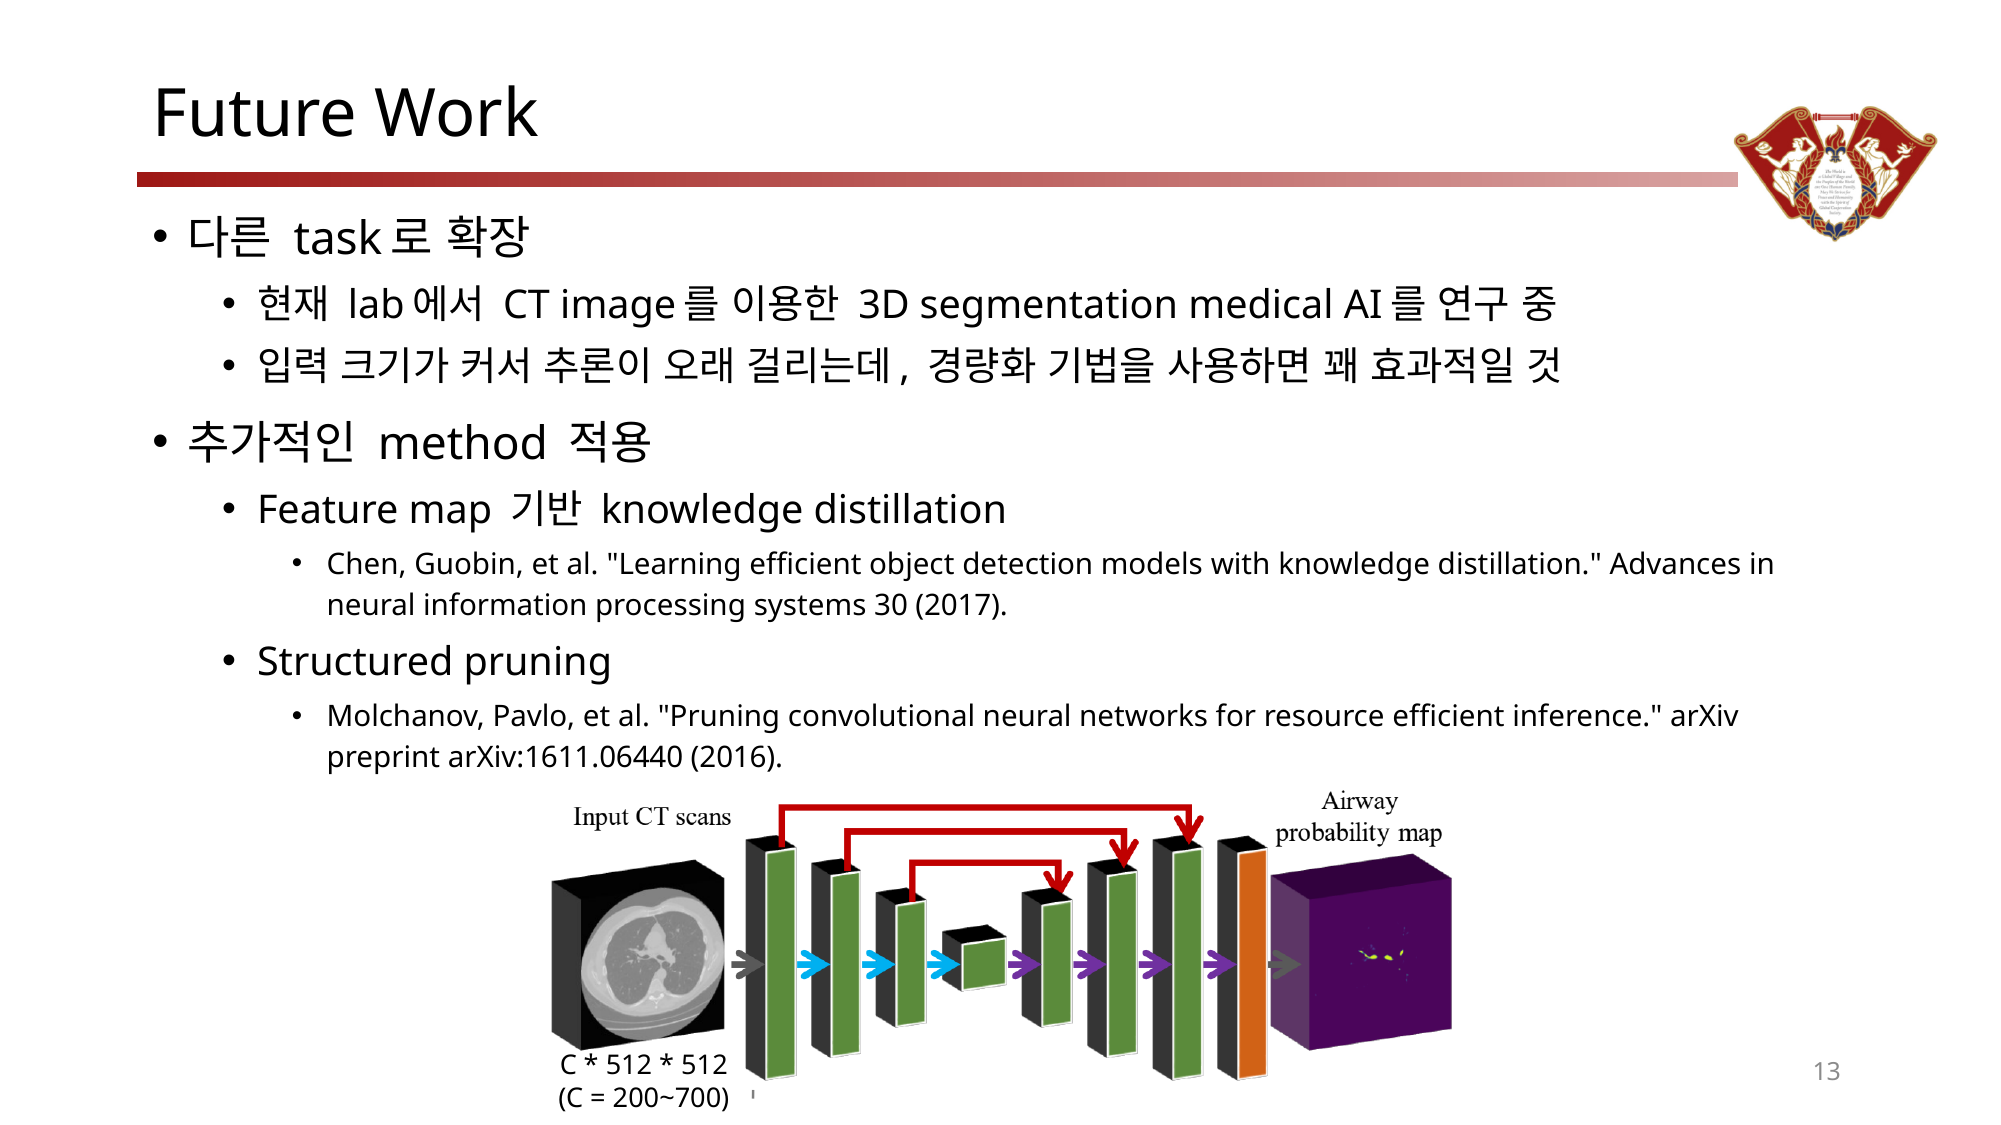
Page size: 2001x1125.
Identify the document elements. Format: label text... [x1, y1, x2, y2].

slide_number 13 [1498, 1042, 1863, 1103]
picture [1719, 94, 1950, 254]
text_box C * 512 * 512 (C = 200~700) [543, 1103, 745, 1121]
list 다른 task로 확장 현재 lab에서 CT image를 이용한 3D segmentation medical AI를 연구 중 입력 크기가 커서 추론이 오래 걸리는데, 경량화 기법을 사용하면 꽤 효과적일 것 추가적인 method 적용 Feature map 기반 knowledge distillation Chen, Guobin, et al. "Learning efficient object detection models with knowledge distillation." Advances in neural information processing systems 30 (2017). Structured pruning Molchanov, Pavlo, et al. "Pruning convolutional neural networks for resource efficient inference." arXiv preprint arXiv:1611.06440 (2016). [137, 192, 1863, 781]
title Future Work [137, 59, 1863, 169]
picture [527, 762, 1498, 1103]
